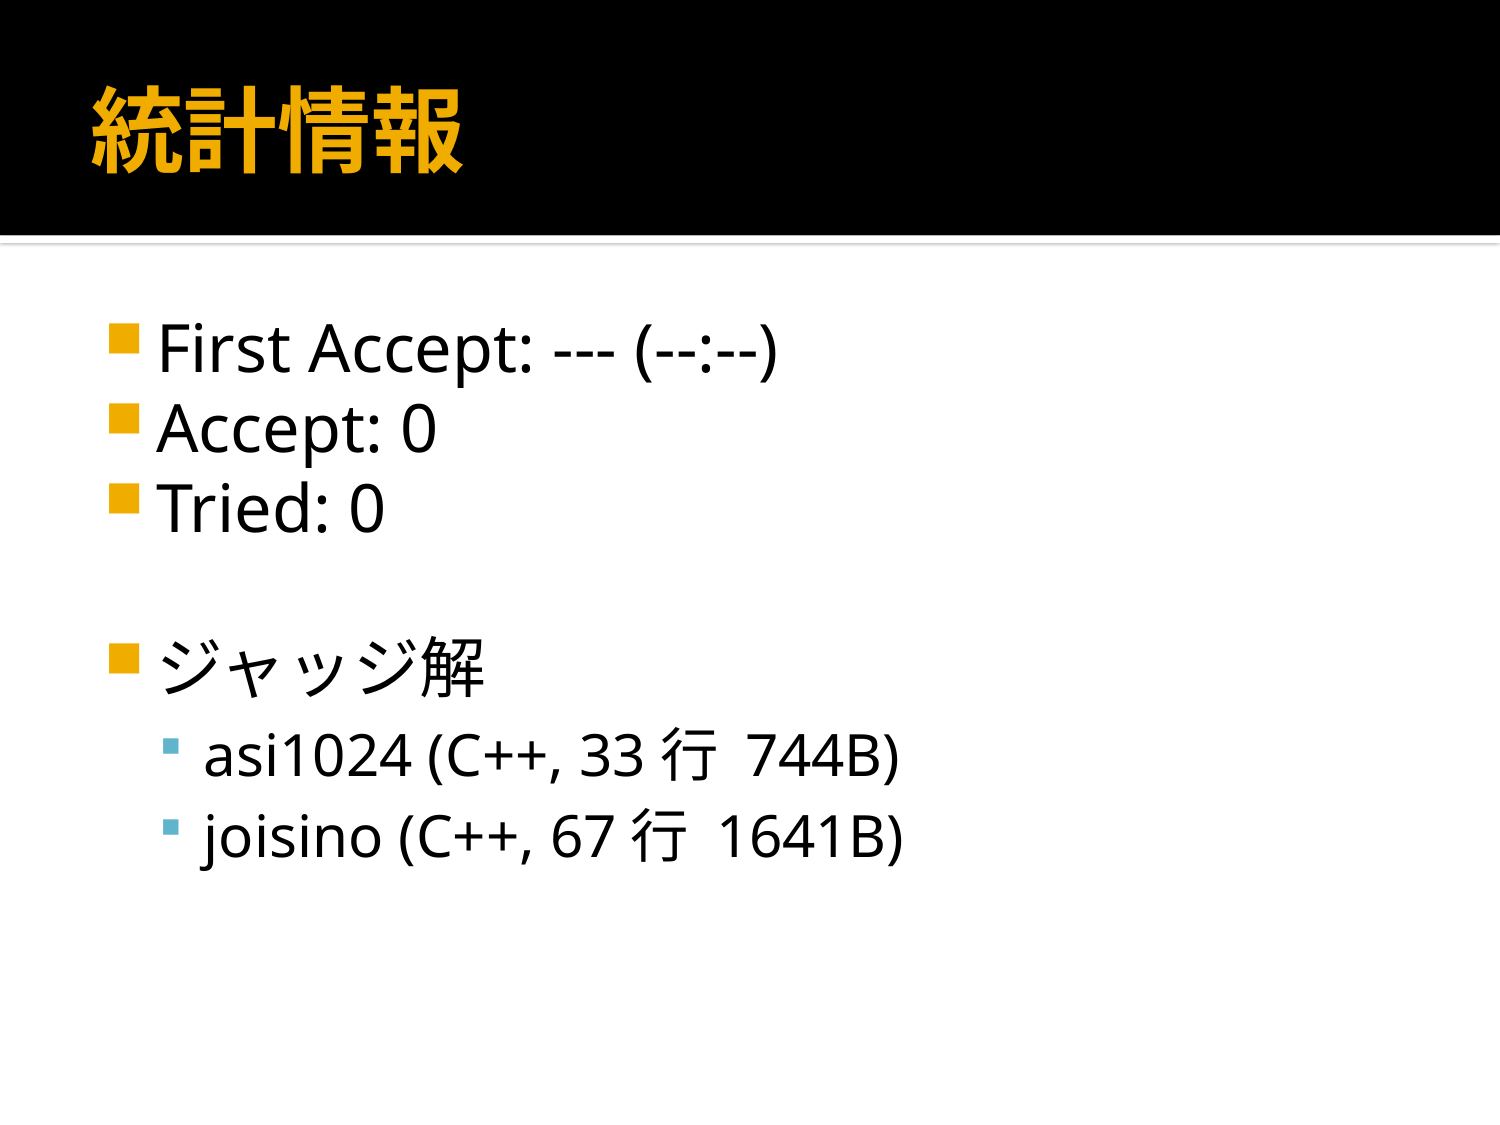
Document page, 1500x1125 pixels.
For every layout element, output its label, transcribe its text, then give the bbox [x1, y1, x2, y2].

title 統計情報 [75, 25, 1425, 231]
list First Accept: --- (--:--) Accept: 0 Tried: 0 ジャッジ解 asi1024 (C++, 33行 744B) joisino (C++, 67行 1641B) [75, 291, 1425, 1050]
